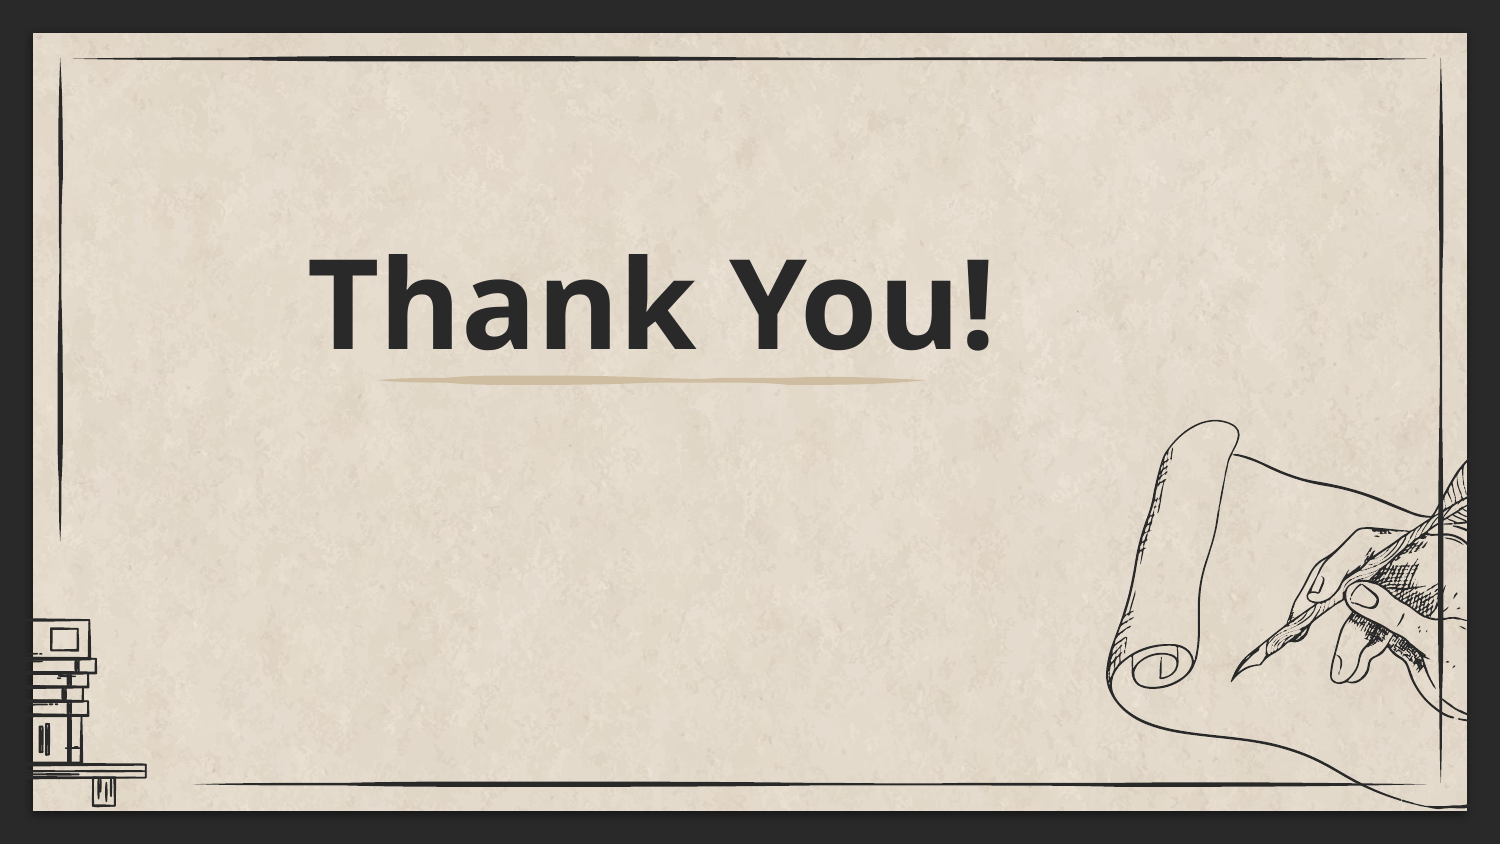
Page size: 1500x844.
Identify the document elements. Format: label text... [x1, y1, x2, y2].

picture [72, 675, 87, 685]
picture [67, 689, 81, 699]
picture [72, 717, 80, 747]
picture [33, 689, 61, 699]
picture [1110, 664, 1114, 676]
picture [94, 779, 113, 804]
picture [80, 772, 144, 776]
picture [33, 622, 88, 657]
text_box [1117, 360, 1500, 844]
picture [33, 661, 74, 671]
picture [80, 660, 94, 671]
picture [33, 766, 144, 770]
picture [72, 703, 87, 714]
text_box [377, 375, 927, 385]
picture [1112, 671, 1117, 698]
picture [33, 703, 66, 713]
picture [72, 749, 79, 761]
text_box Thank You! [251, 238, 1053, 390]
picture [33, 33, 1467, 811]
picture [33, 675, 66, 685]
picture [33, 718, 67, 761]
